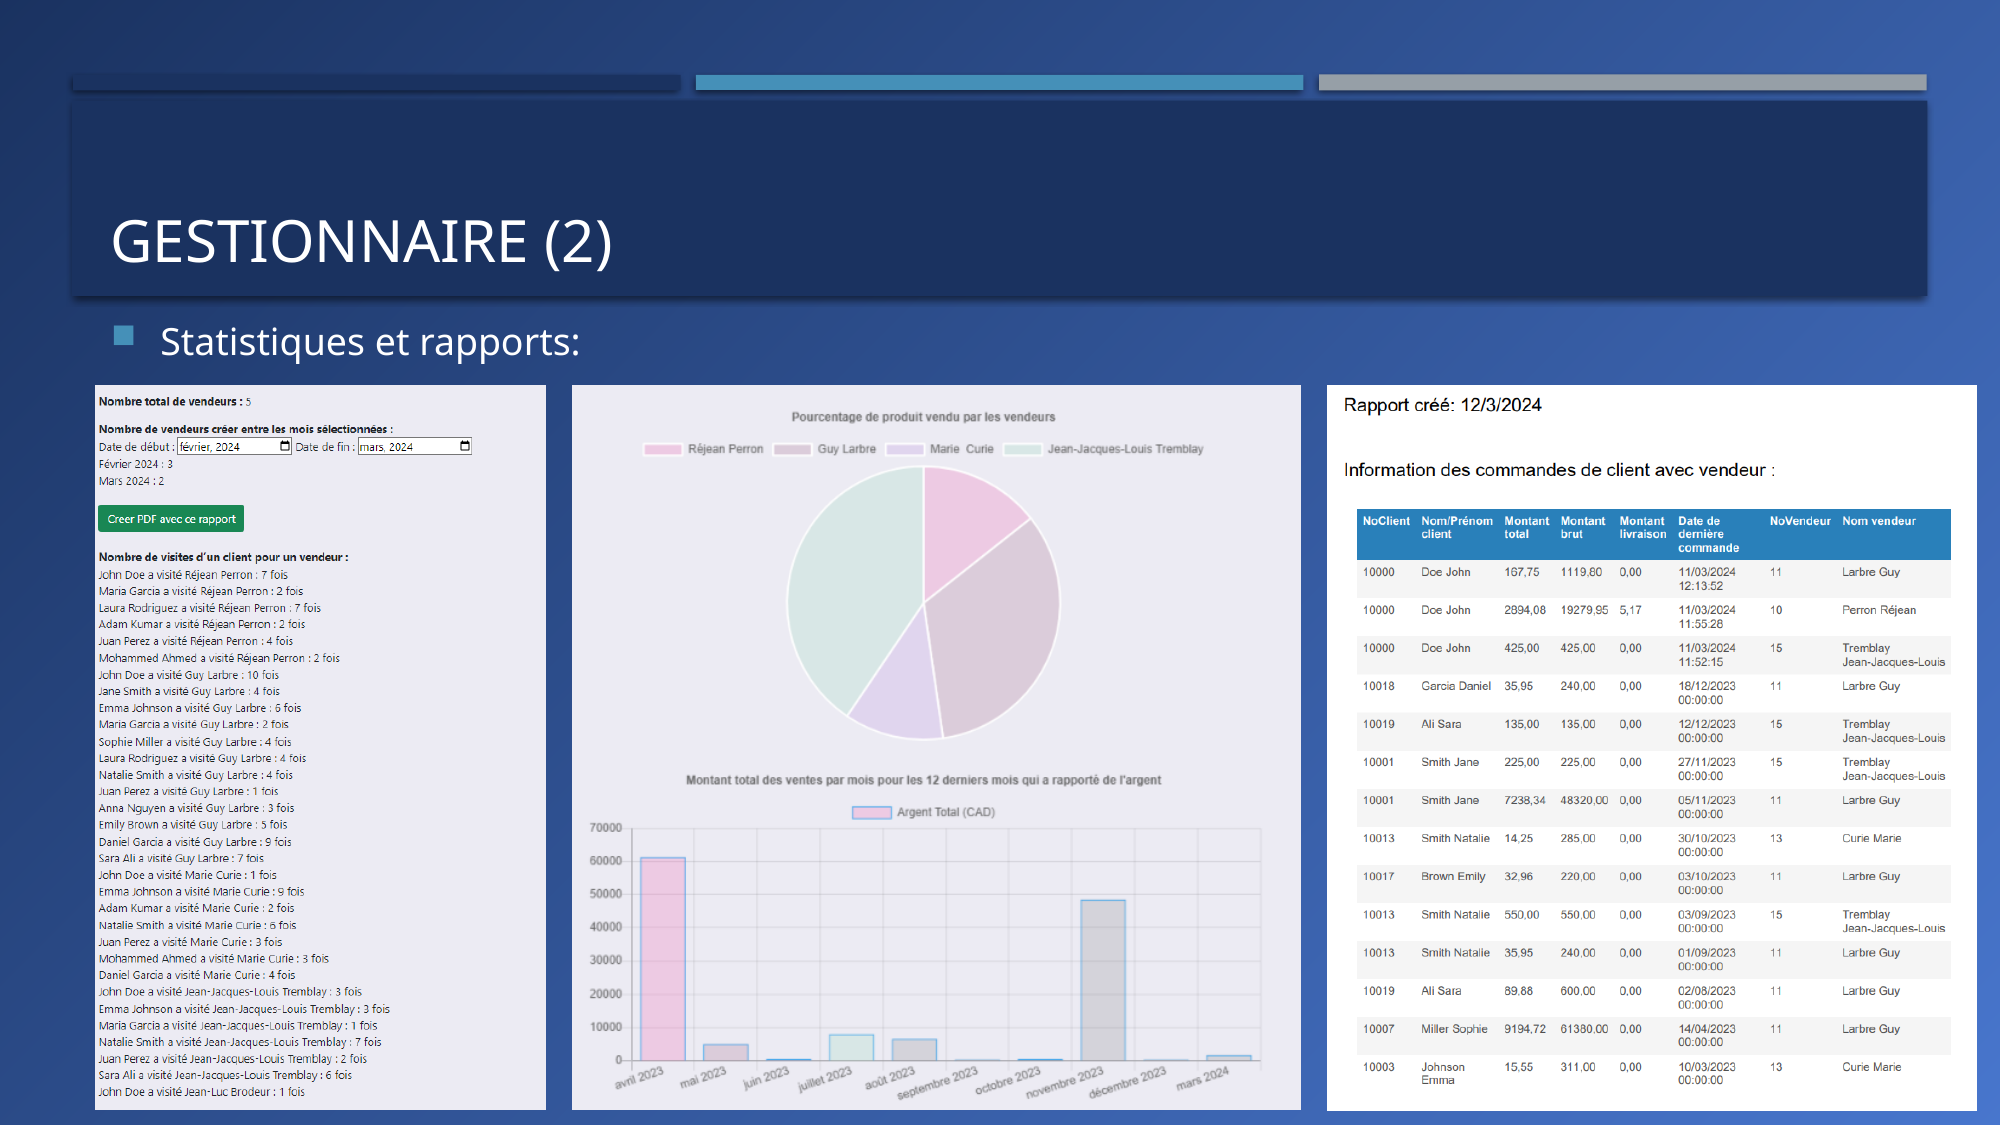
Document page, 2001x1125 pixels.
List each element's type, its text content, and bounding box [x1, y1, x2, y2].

list Statistiques et rapports: [95, 304, 1905, 377]
picture [1327, 385, 1978, 1111]
title Gestionnaire (2) [95, 115, 1905, 282]
picture [94, 385, 546, 1111]
picture [571, 385, 1302, 1111]
